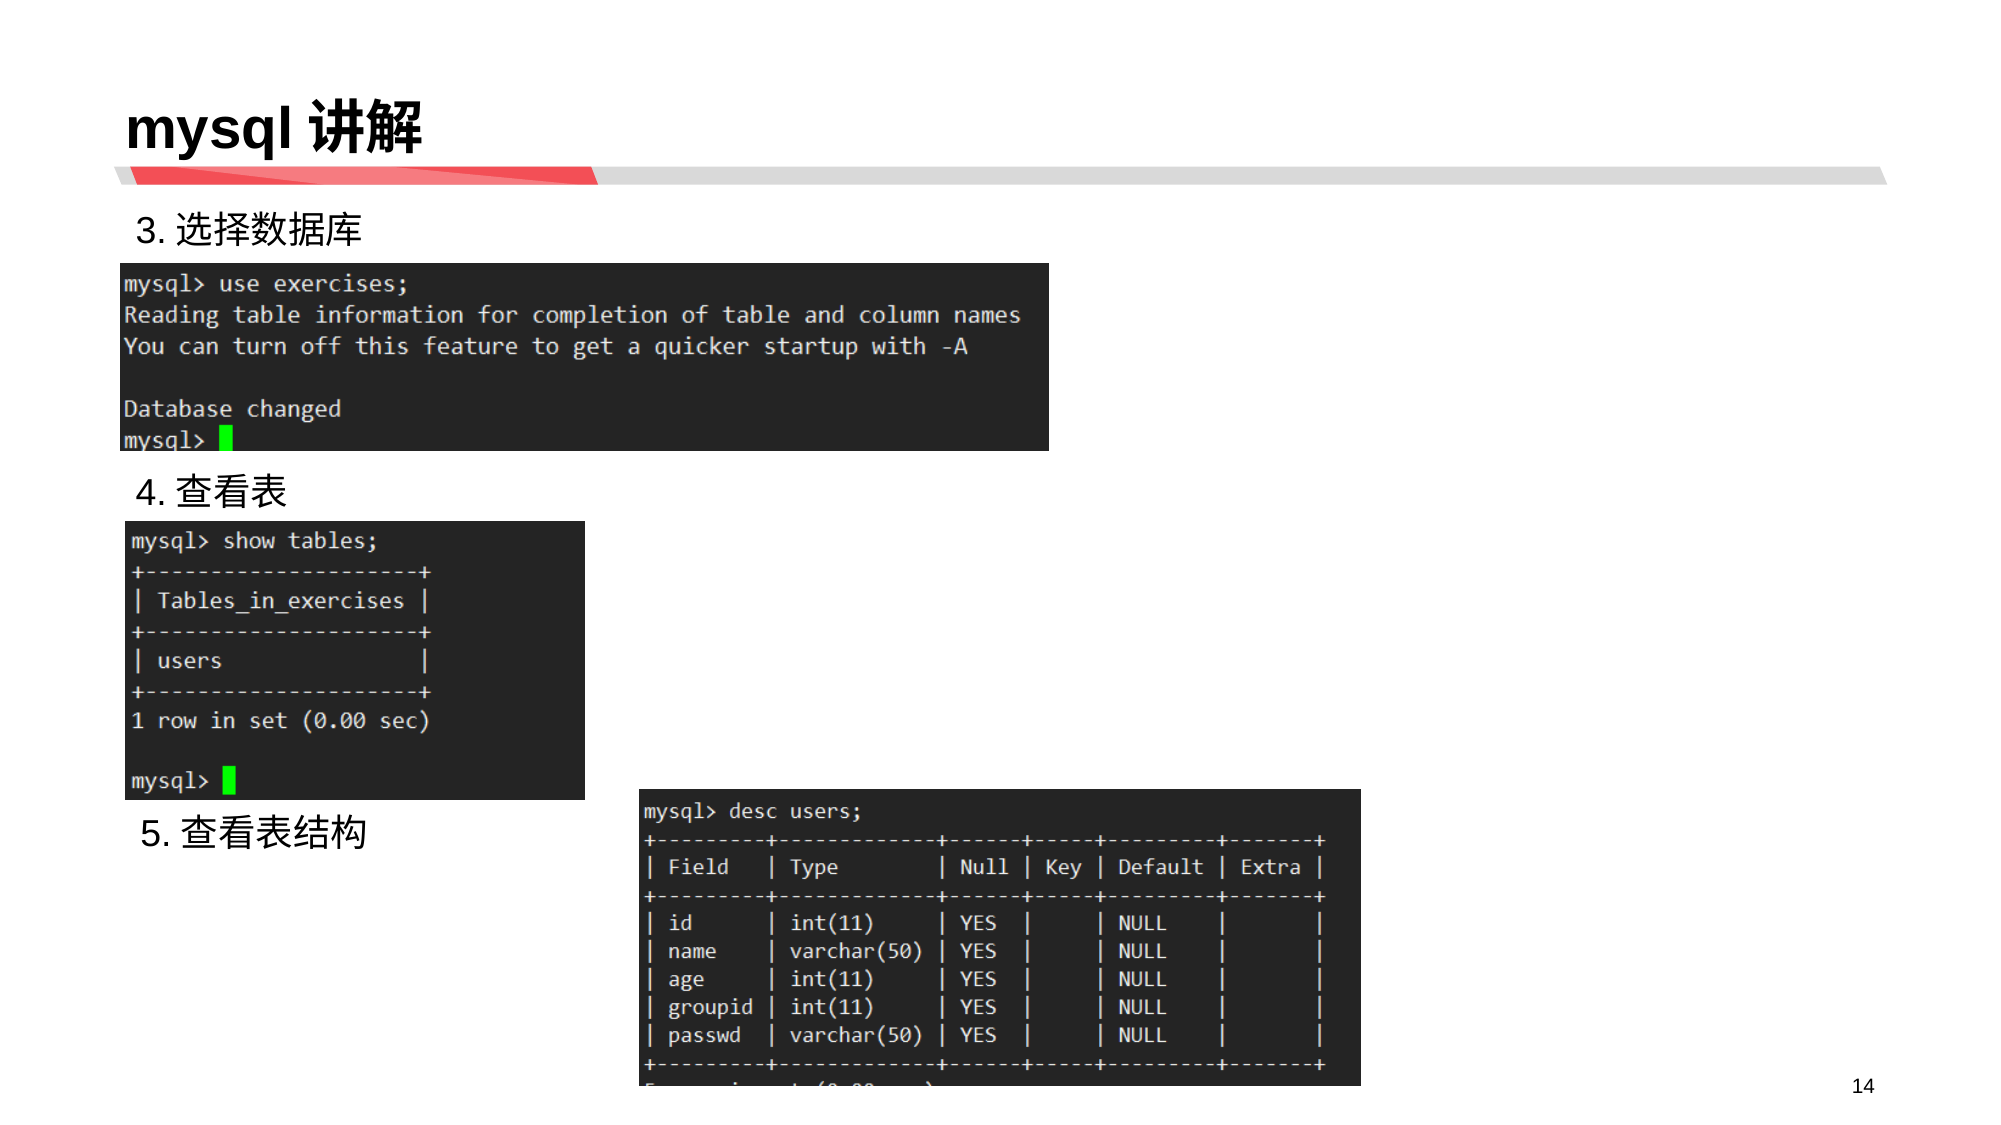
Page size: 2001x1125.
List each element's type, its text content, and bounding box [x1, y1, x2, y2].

slide_number 14 [1412, 1068, 1890, 1103]
picture [120, 263, 1049, 451]
title mysql讲解 [109, 0, 1890, 169]
text_box 4.查看表 [120, 460, 1049, 521]
text_box 3.选择数据库 [120, 198, 1310, 259]
text_box 5.查看表结构 [125, 801, 639, 861]
picture [125, 521, 585, 800]
picture [639, 789, 1361, 1086]
